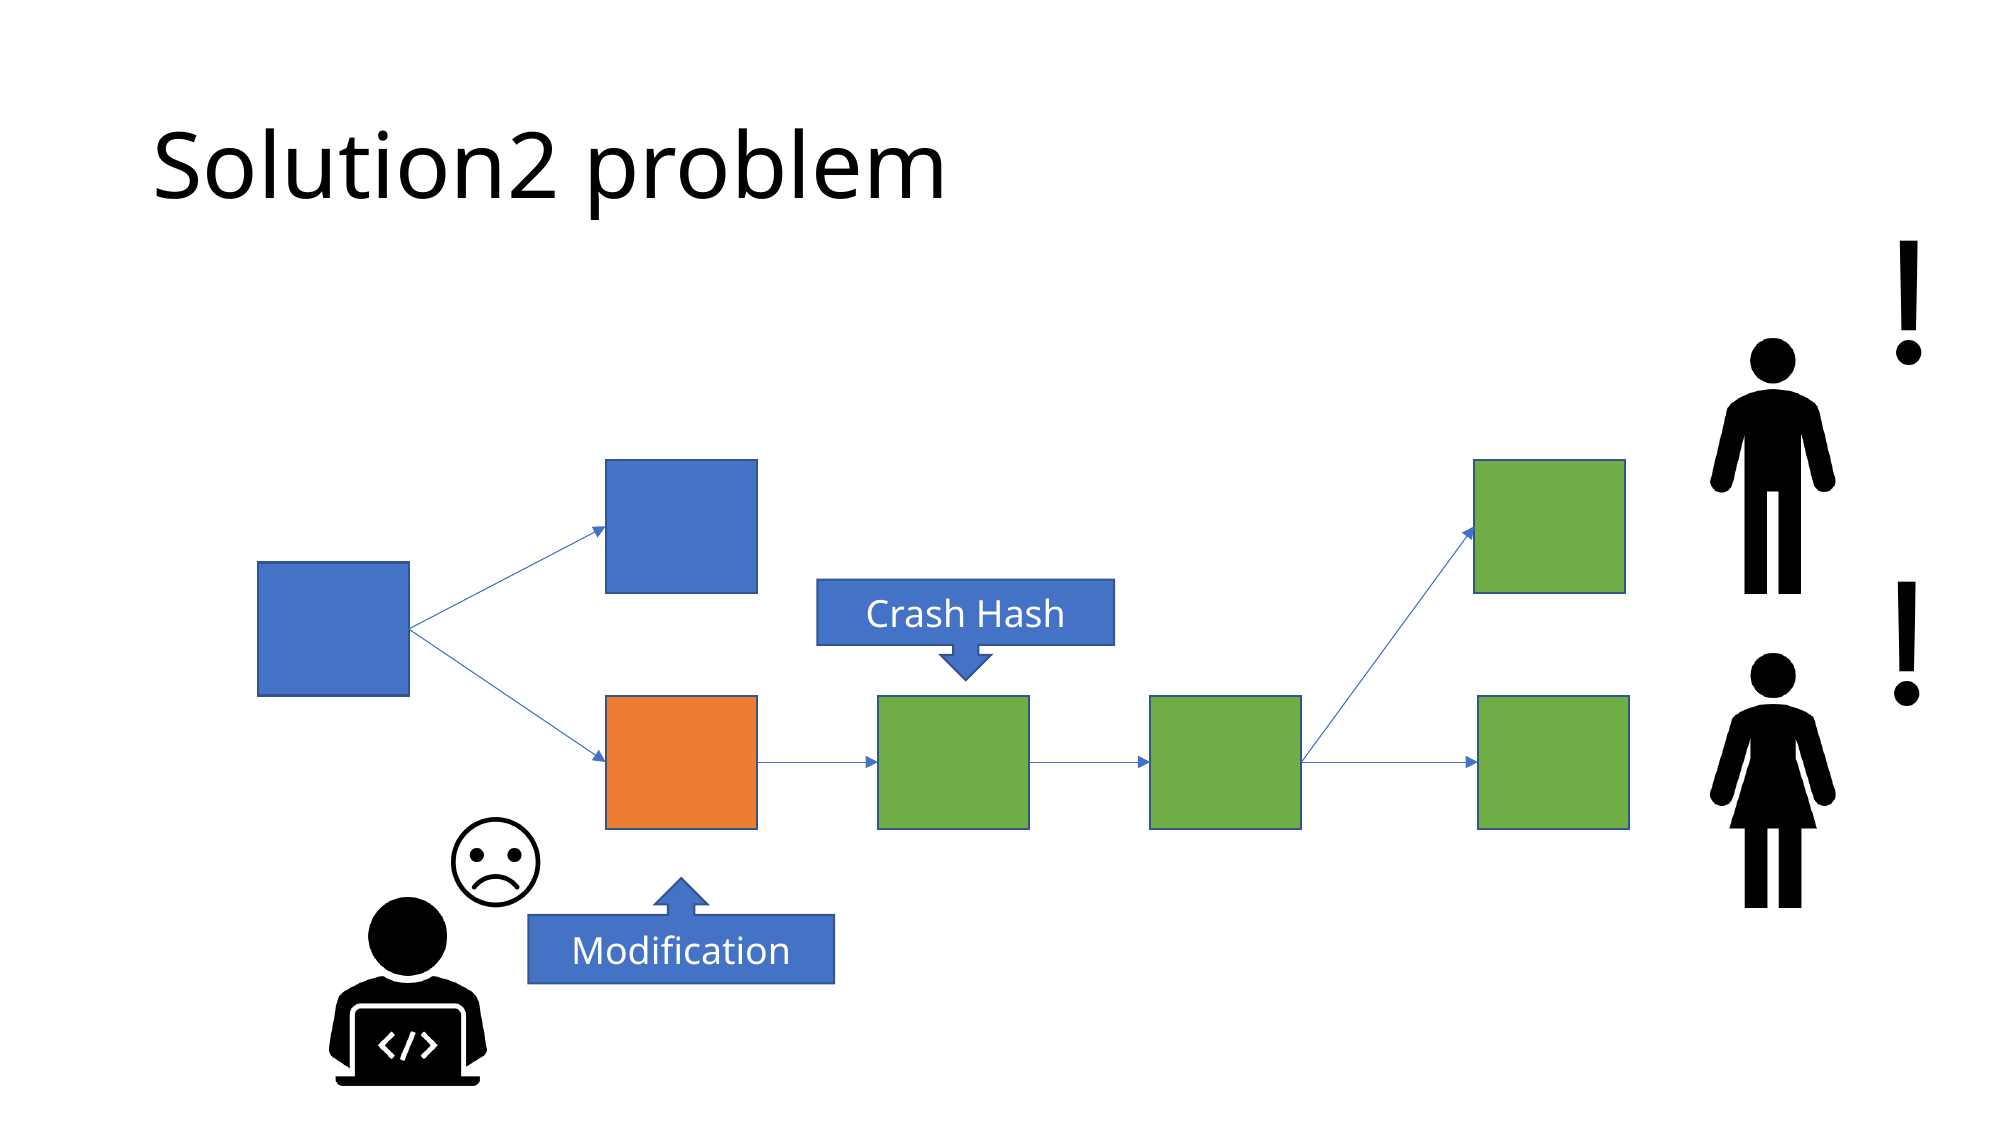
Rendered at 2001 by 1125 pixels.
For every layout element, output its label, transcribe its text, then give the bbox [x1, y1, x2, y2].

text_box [1301, 526, 1475, 762]
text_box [408, 629, 606, 763]
text_box [877, 695, 1030, 830]
text_box Modification [527, 876, 836, 985]
title Solution2 problem [137, 59, 1863, 278]
text_box [257, 561, 408, 697]
picture [1636, 228, 1984, 916]
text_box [408, 526, 606, 629]
text_box [605, 459, 758, 594]
text_box Crash Hash [816, 578, 1116, 682]
text_box [605, 695, 758, 830]
picture [289, 805, 552, 1100]
text_box [1473, 459, 1626, 594]
text_box [1477, 695, 1630, 830]
text_box [1149, 695, 1302, 830]
